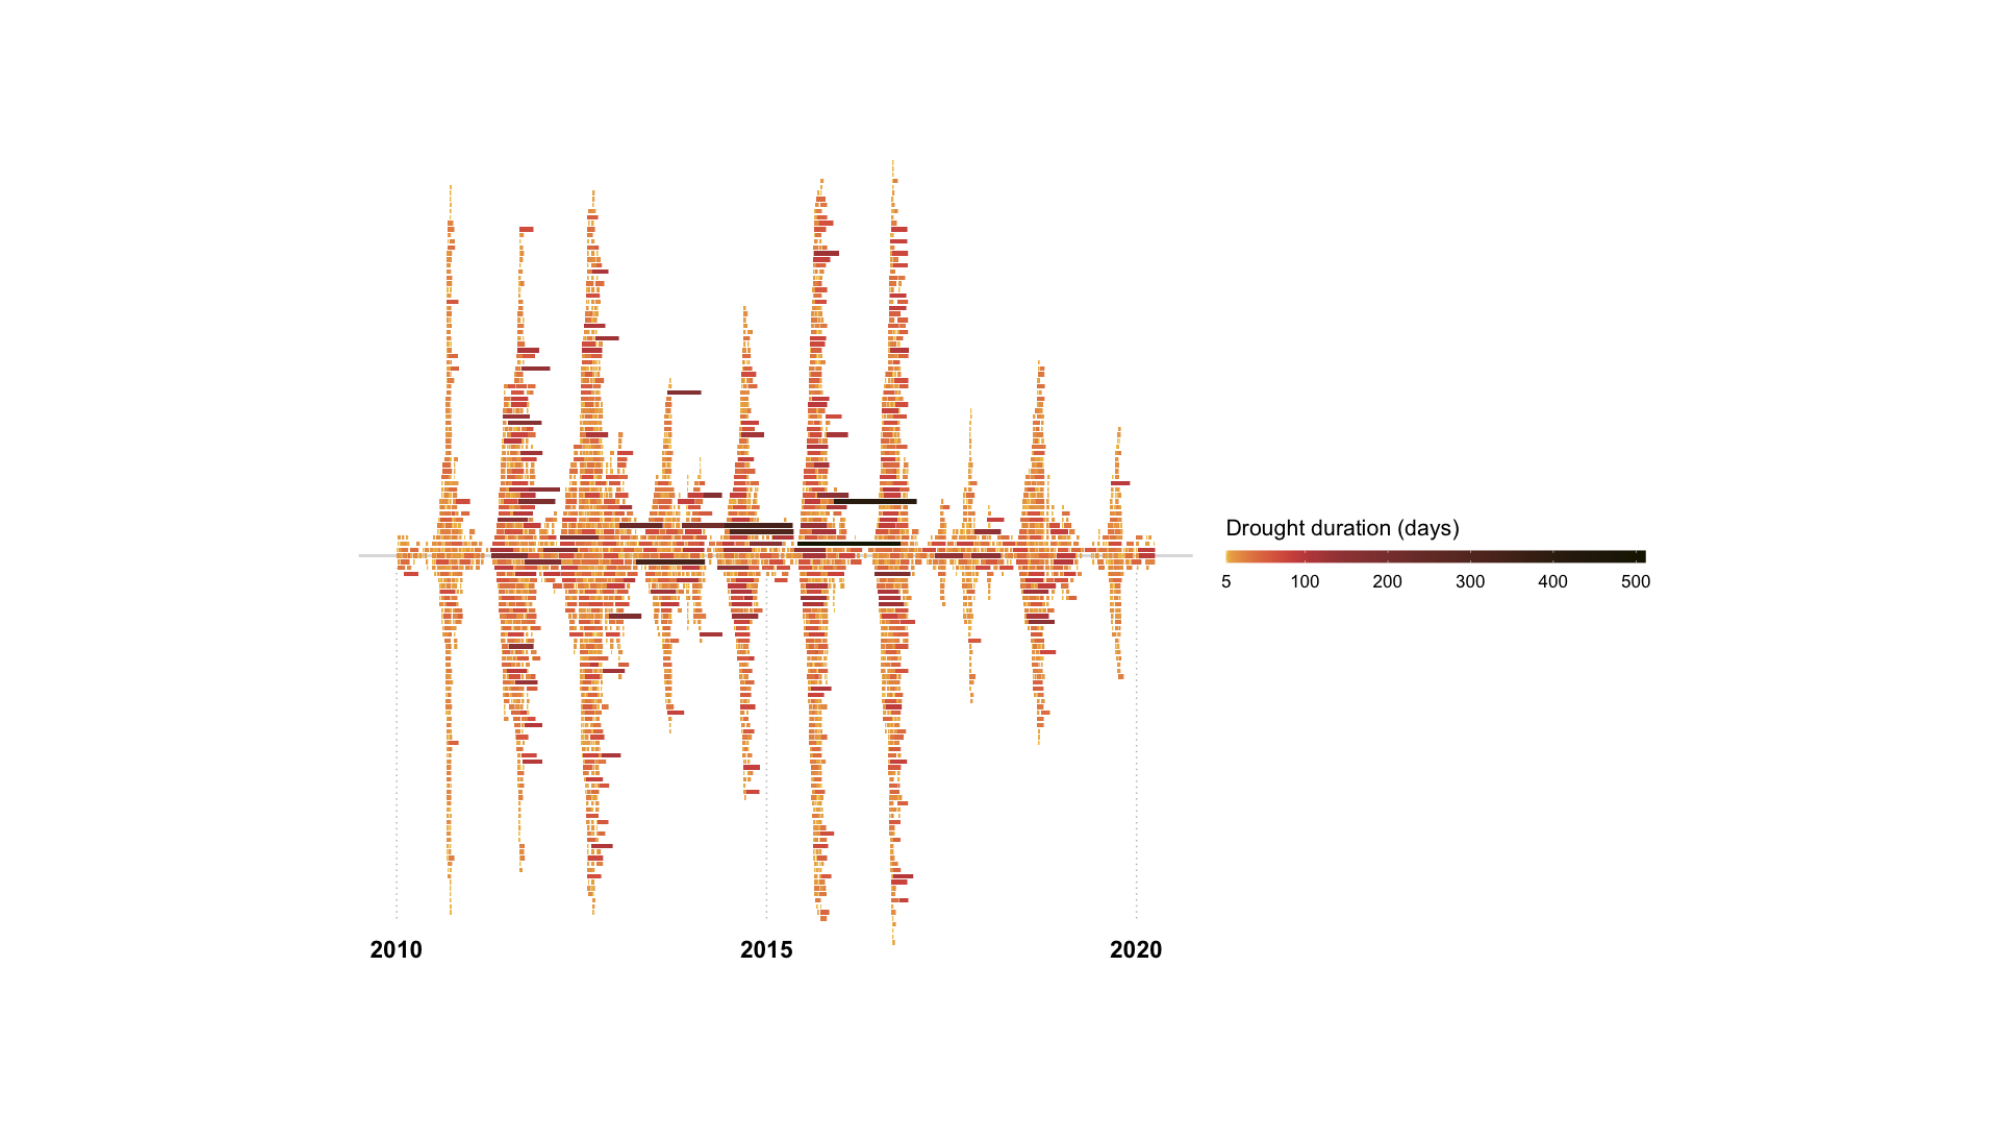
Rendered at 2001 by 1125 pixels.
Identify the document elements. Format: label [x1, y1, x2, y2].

picture [332, 110, 1668, 1015]
